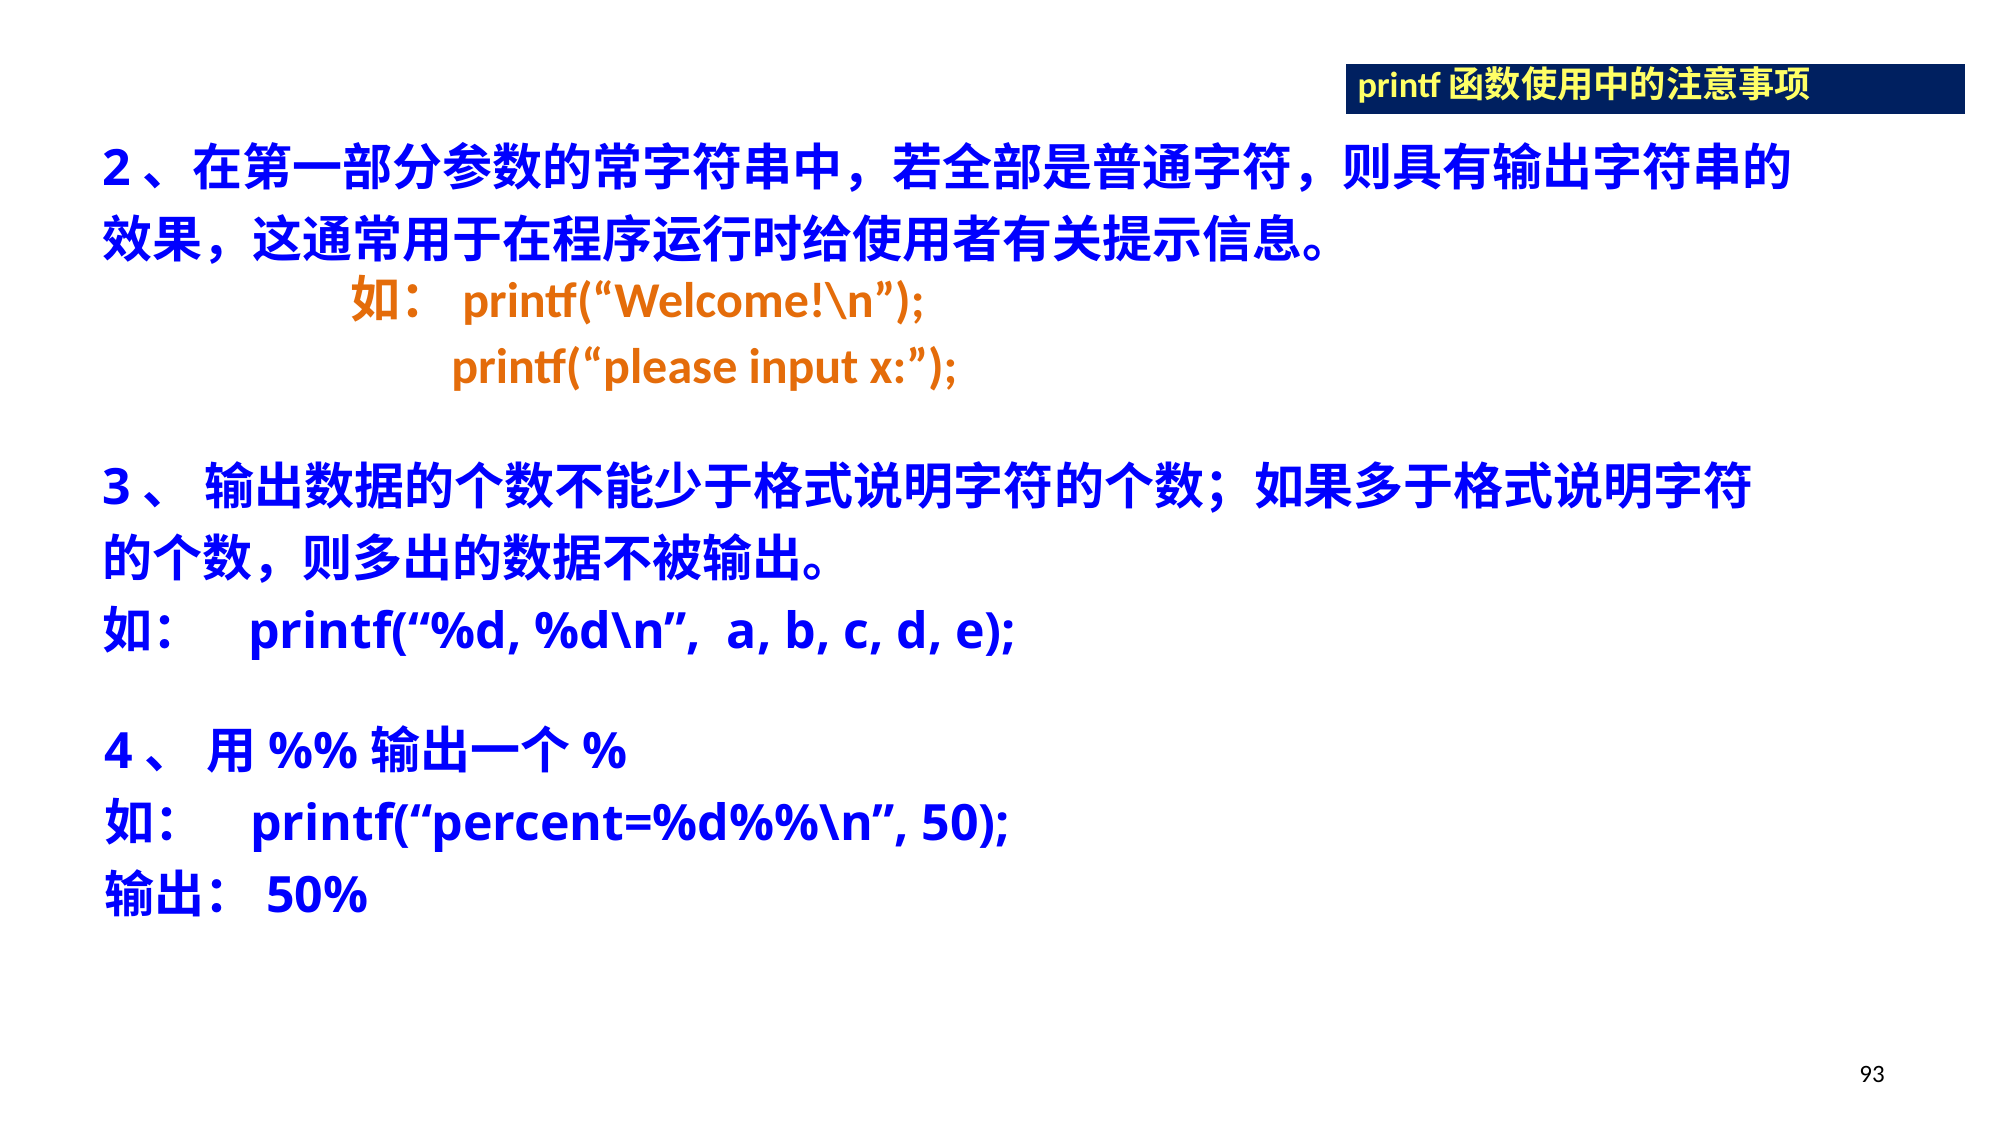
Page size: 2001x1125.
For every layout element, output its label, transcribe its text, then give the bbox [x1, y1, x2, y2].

text_box 如：printf(“Welcome!\n”); printf(“please input x:”); [350, 255, 1201, 394]
text_box 2、在第一部分参数的常字符串中，若全部是普通字符，则具有输出字符串的效果，这通常用于在程序运行时给使用者有关提示信息。 [102, 123, 1825, 267]
slide_number 93 [1433, 1042, 1900, 1103]
text_box 4、 用%%输出一个% 如： printf(“percent=%d%%\n”, 50); 输出：50% [104, 706, 1792, 923]
text_box 3、 输出数据的个数不能少于格式说明字符的个数；如果多于格式说明字符的个数，则多出的数据不被输出。 如： printf(“%d, %d\n”, a, b, c, d, e); [102, 442, 1804, 659]
title printf函数使用中的注意事项 [1342, 61, 1969, 117]
